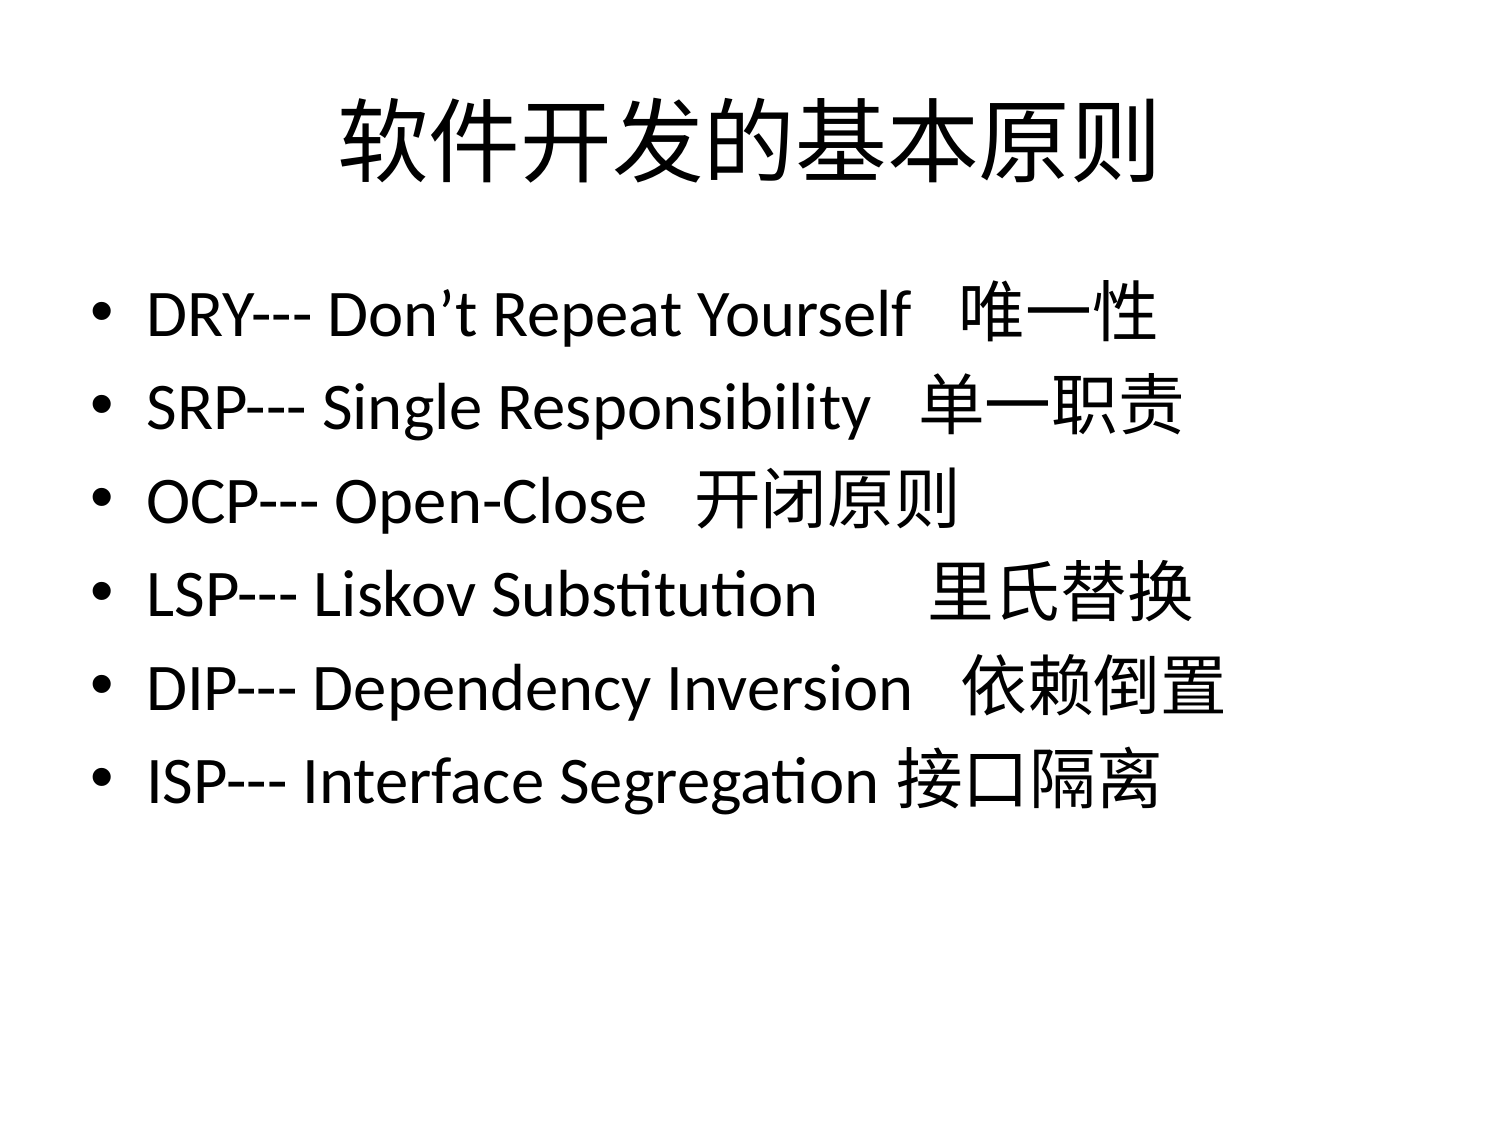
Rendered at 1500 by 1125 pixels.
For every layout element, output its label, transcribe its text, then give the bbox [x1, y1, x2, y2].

title 软件开发的基本原则 [75, 45, 1425, 233]
list DRY--- Don’t Repeat Yourself 唯一性 SRP--- Single Responsibility 单一职责 OCP--- Open-Close 开闭原则 LSP--- Liskov Substitution 里氏替换 DIP--- Dependency Inversion 依赖倒置 ISP--- Interface Segregation 接口隔离 [75, 262, 1425, 1005]
